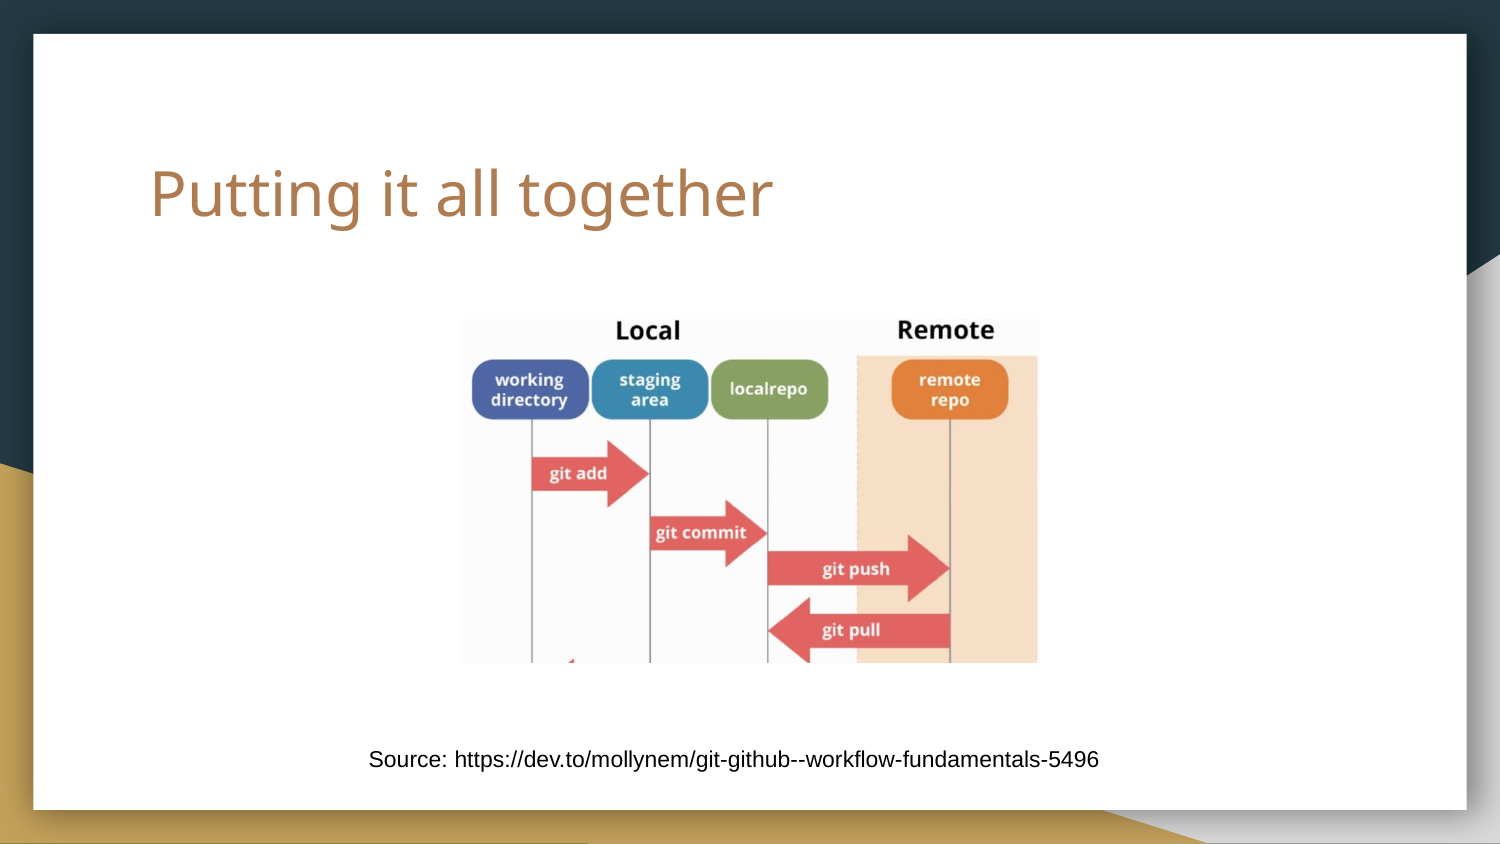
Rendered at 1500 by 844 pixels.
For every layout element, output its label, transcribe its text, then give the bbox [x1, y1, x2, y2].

picture [459, 319, 1041, 663]
text_box Source: https://dev.to/mollynem/git-github--workflow-fundamentals-5496 [353, 730, 1147, 786]
title Putting it all together [134, 138, 1366, 296]
